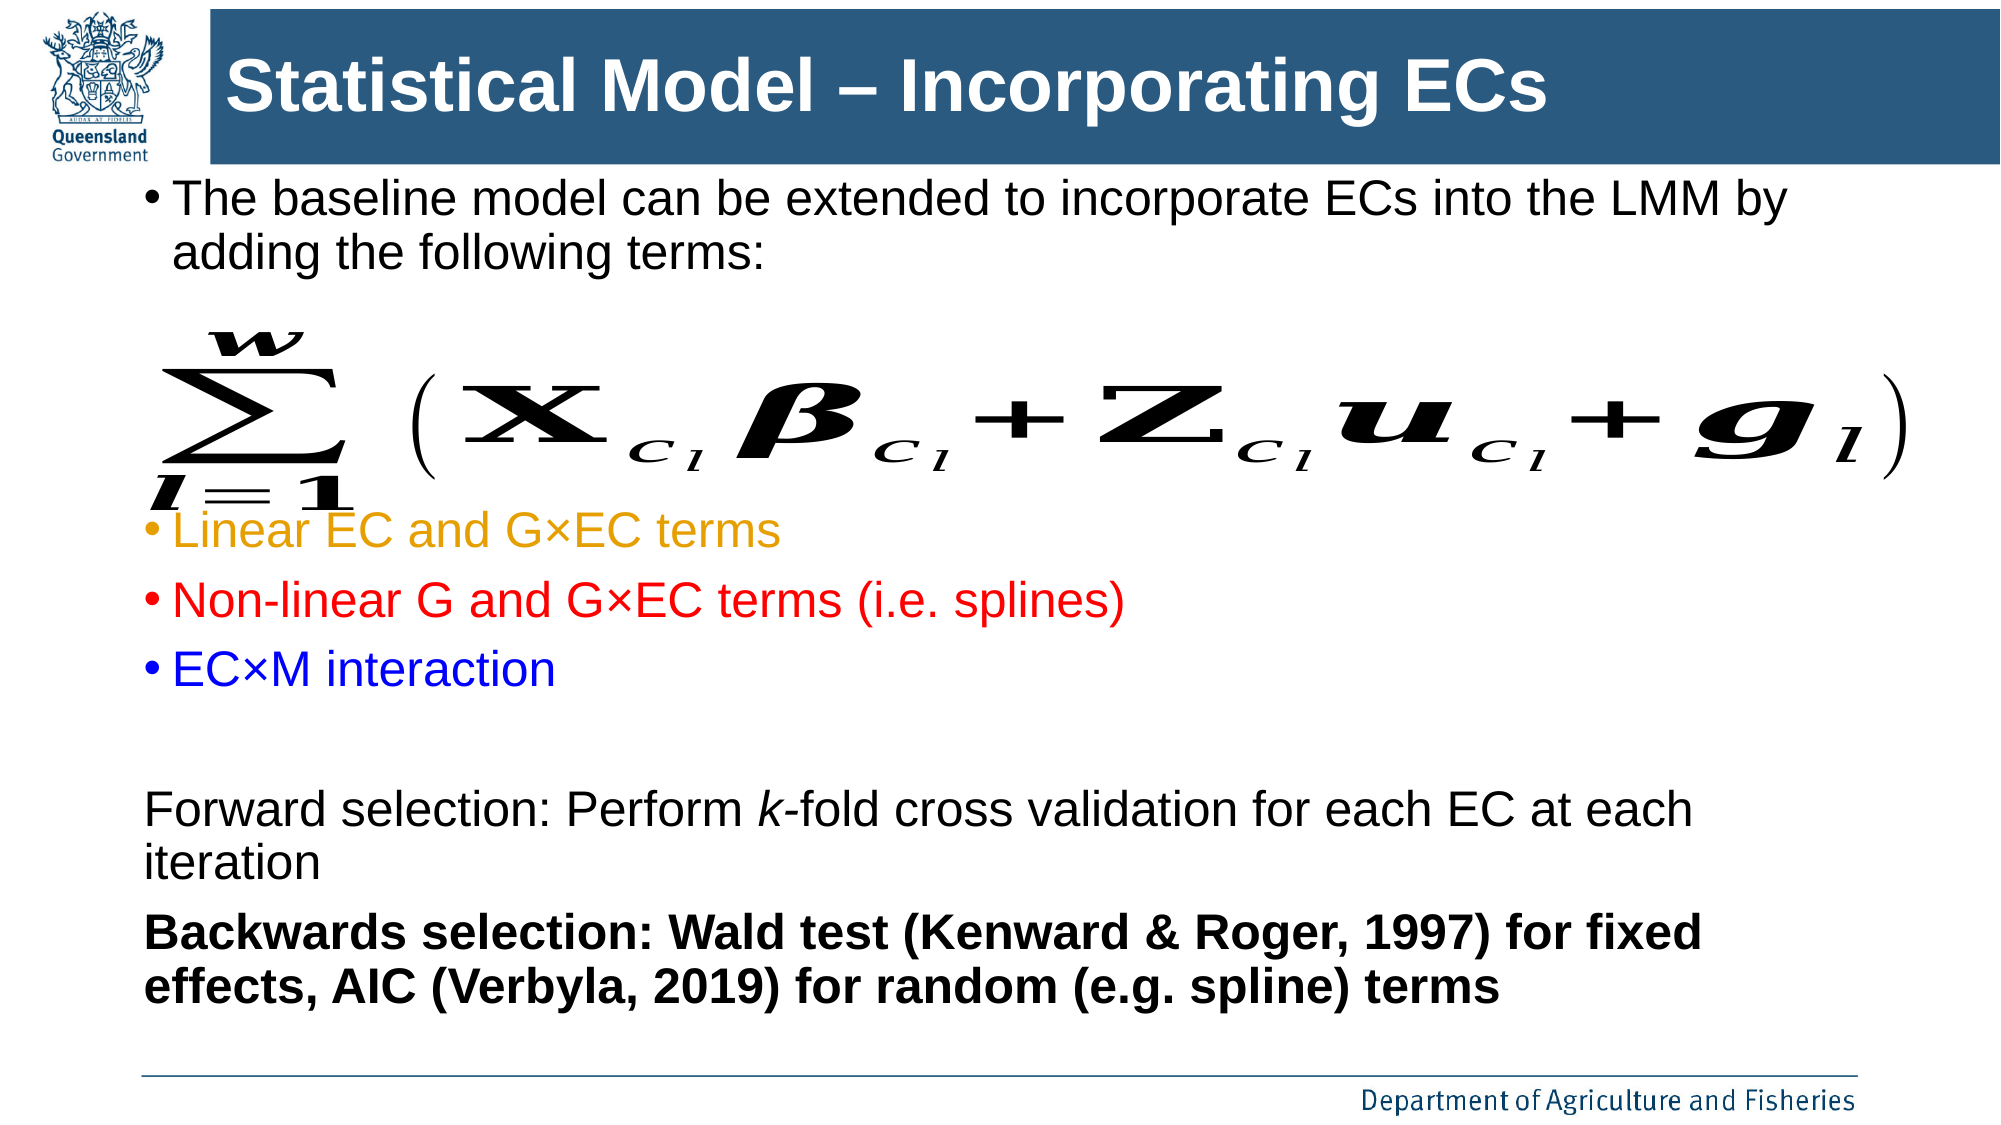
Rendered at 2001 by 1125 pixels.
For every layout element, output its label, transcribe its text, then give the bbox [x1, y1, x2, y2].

picture [39, 9, 166, 165]
picture [41, 1068, 1959, 1118]
list The baseline model can be extended to incorporate ECs into the LMM by adding the following terms: Linear EC and G×EC terms Non-linear G and G×EC terms (i.e. splines) EC×M interaction Forward selection: Perform k-fold cross validation for each EC at each iteration Backwards selection: Wald test (Kenward & Roger, 1997) for fixed effects, AIC (Verbyla, 2019) for random (e.g. spline) terms [128, 164, 1854, 1077]
title Statistical Model – Incorporating ECs [210, 9, 1981, 165]
